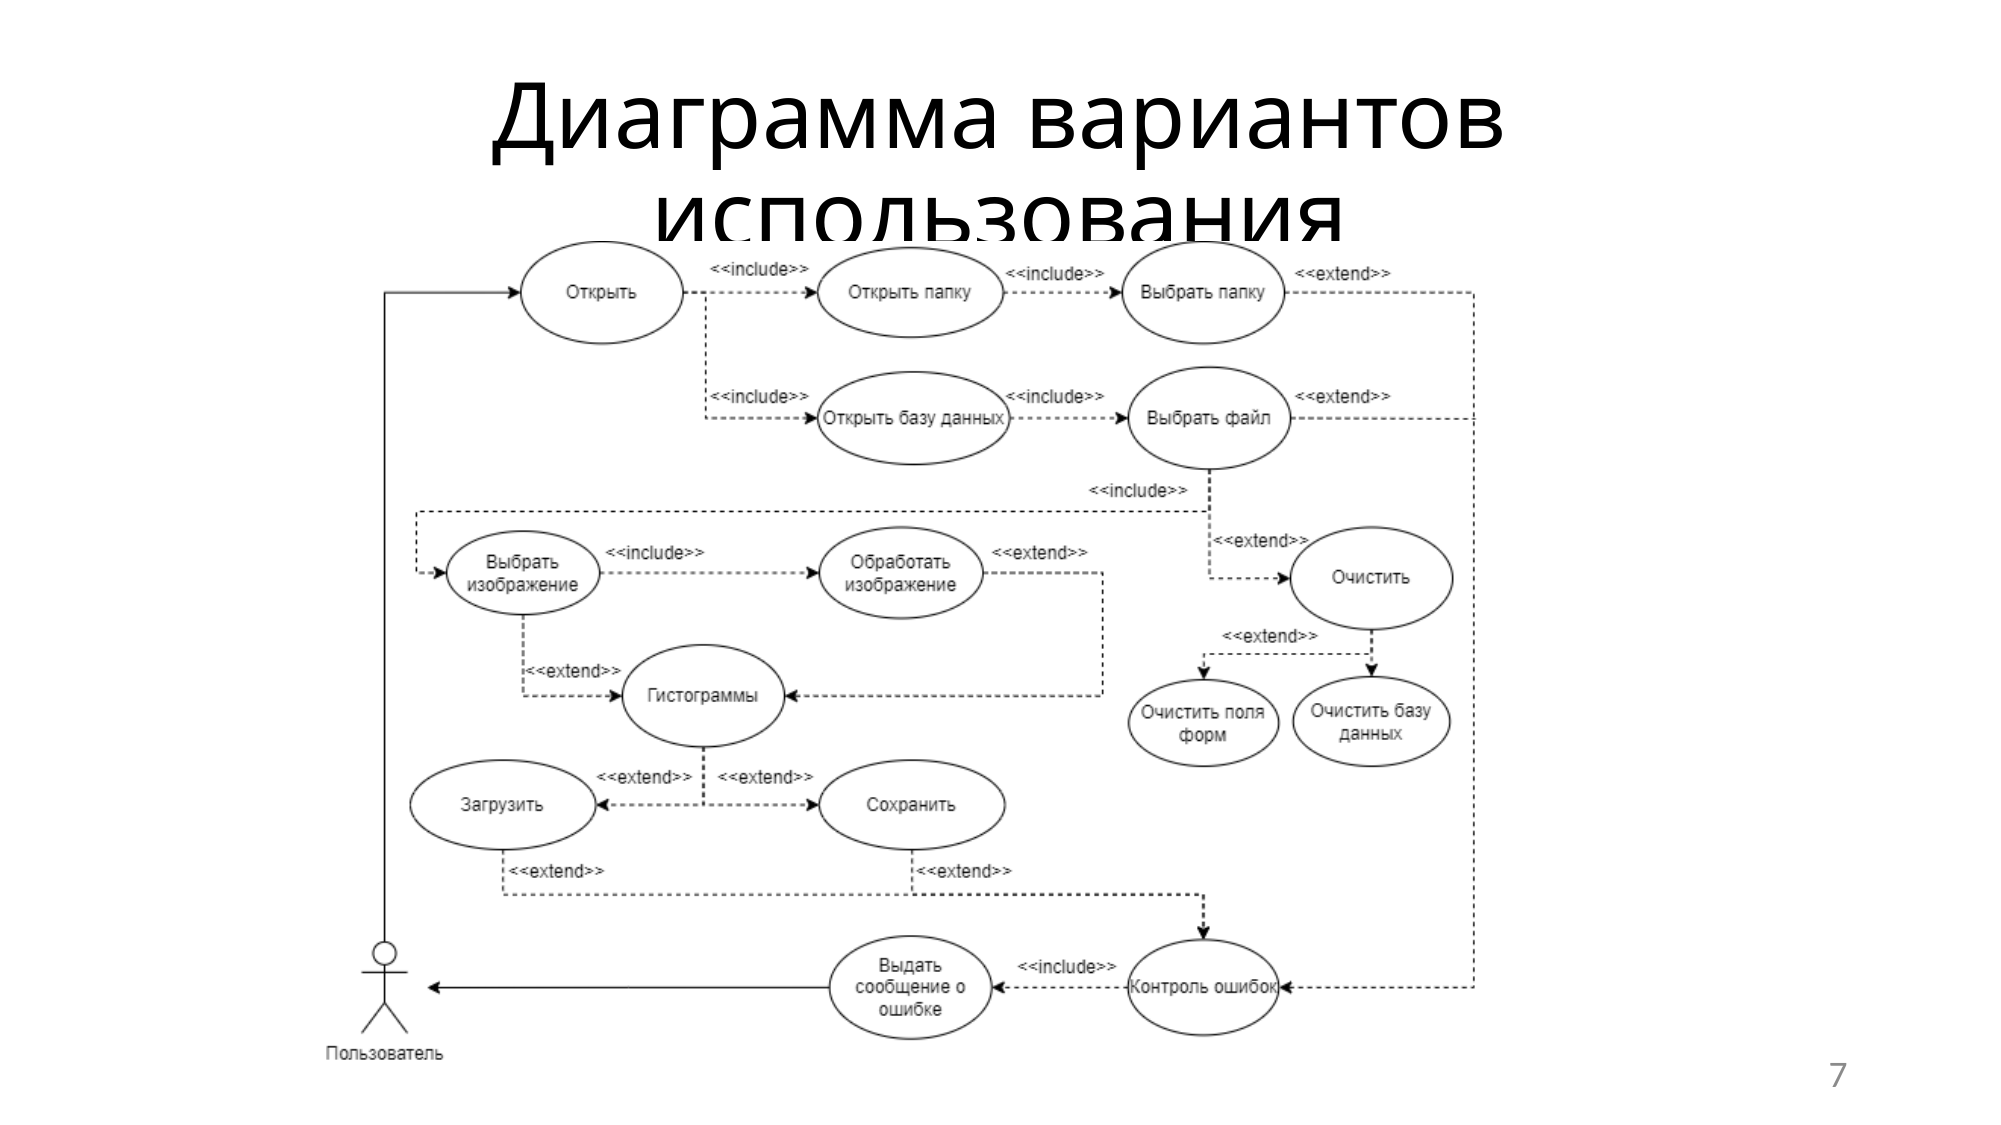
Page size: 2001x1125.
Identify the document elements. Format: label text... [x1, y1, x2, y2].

title Диаграмма вариантов использования [137, 59, 1863, 278]
picture [325, 241, 1487, 1066]
slide_number 7 [1412, 1042, 1863, 1103]
